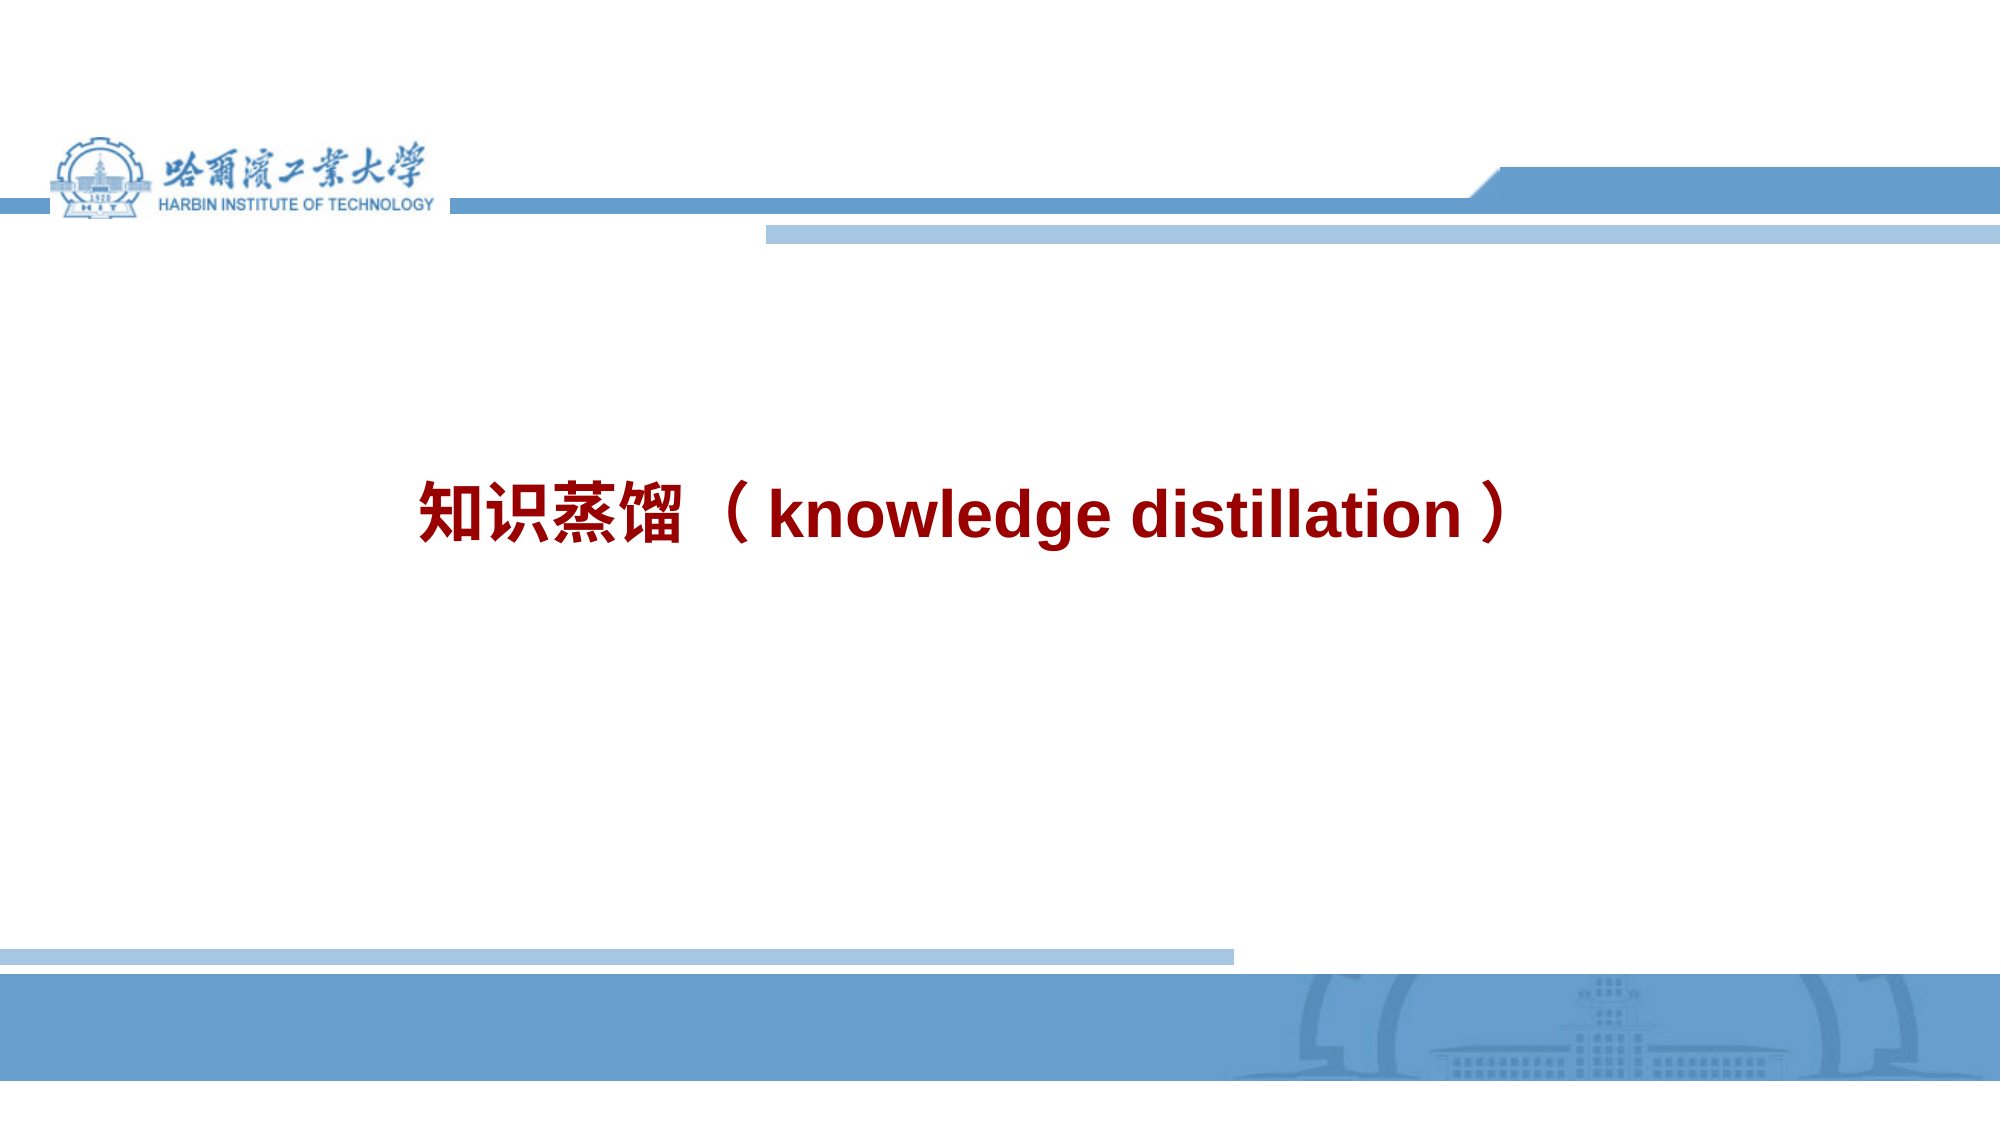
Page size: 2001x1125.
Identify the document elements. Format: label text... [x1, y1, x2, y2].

picture [766, 225, 2000, 244]
title 知识蒸馏（knowledge distillation） [241, 442, 1723, 555]
picture [450, 167, 2000, 214]
picture [0, 137, 434, 219]
picture [0, 949, 1234, 965]
picture [0, 974, 2000, 1081]
